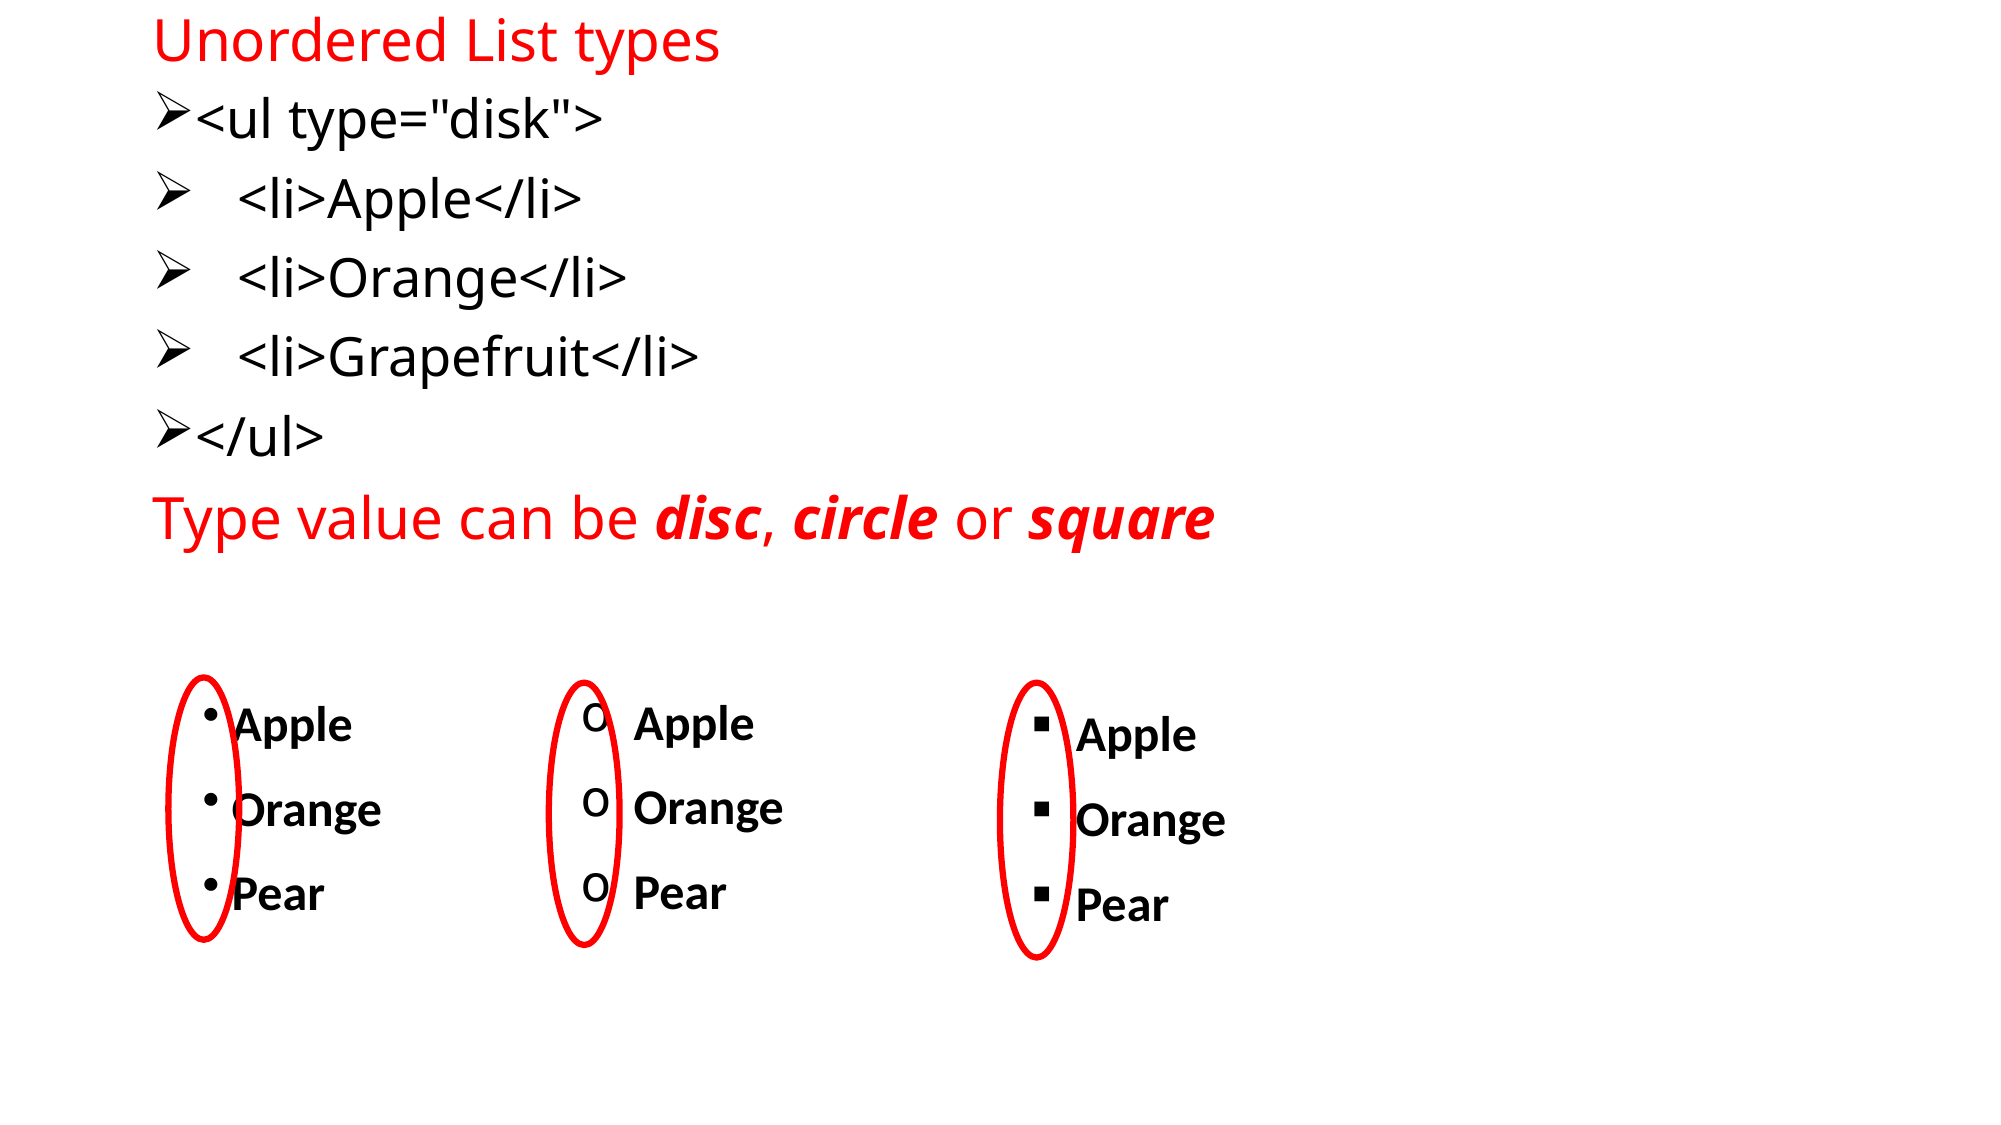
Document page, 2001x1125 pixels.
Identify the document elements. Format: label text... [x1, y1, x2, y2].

text_box [999, 682, 1074, 958]
text_box Apple Orange Pear [1052, 693, 1329, 939]
text_box Apple Orange Pear [587, 682, 879, 928]
title Unordered List types [137, 0, 1863, 84]
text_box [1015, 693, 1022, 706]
list <ul type="disk"> <li>Apple</li> <li>Orange</li> <li>Grapefruit</li> </ul> Type value can be disc, circle or square [137, 84, 1863, 1099]
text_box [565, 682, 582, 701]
text_box Apple Orange Pear [215, 683, 463, 929]
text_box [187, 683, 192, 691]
text_box [168, 677, 240, 940]
text_box [548, 682, 620, 946]
